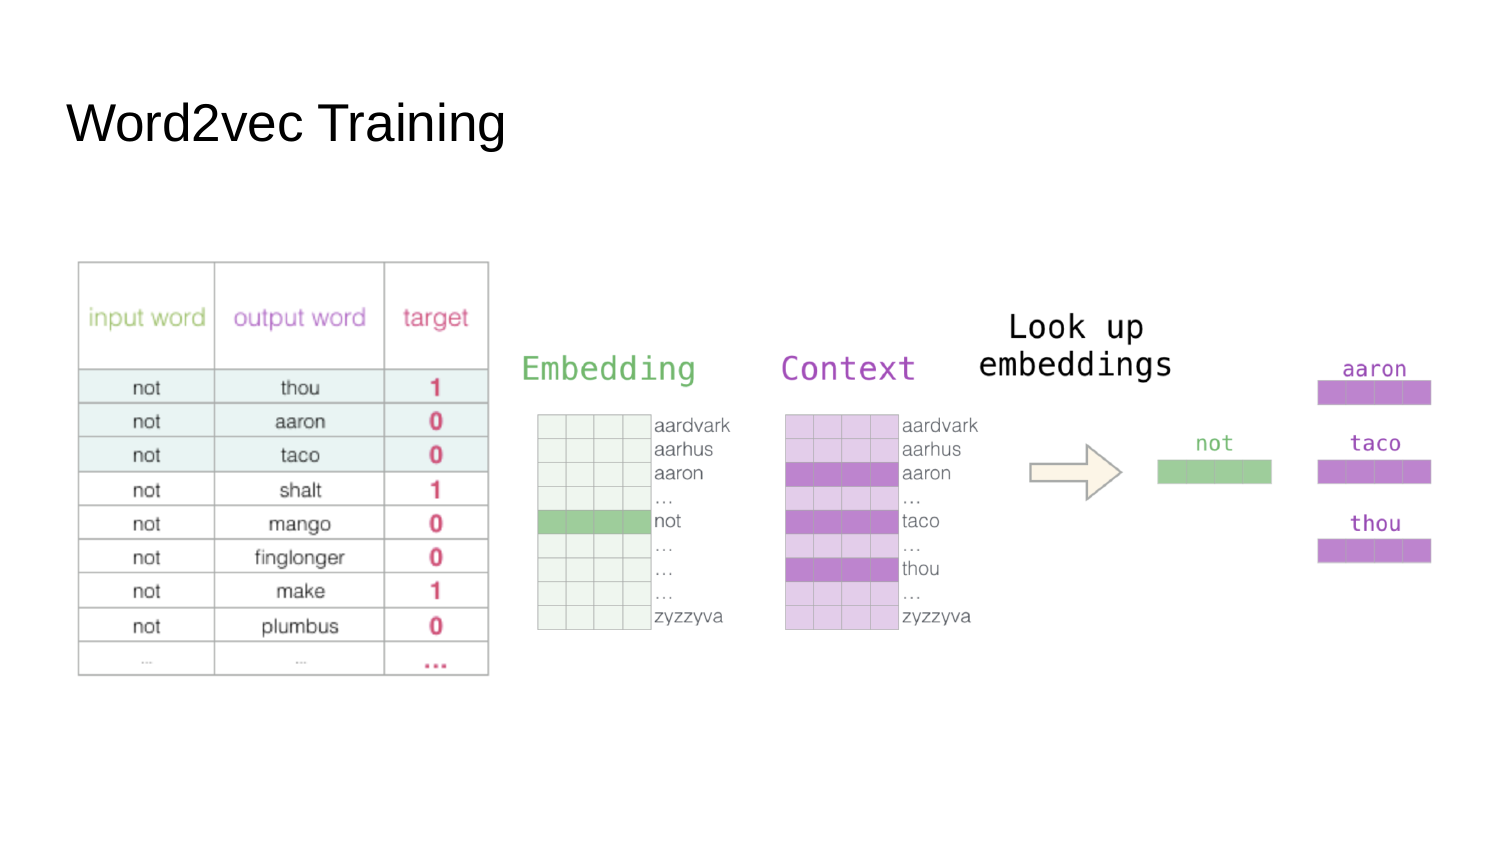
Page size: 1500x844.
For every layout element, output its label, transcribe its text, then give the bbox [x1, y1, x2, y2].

picture [508, 282, 1451, 656]
title Word2vec Training [51, 72, 1449, 167]
picture [72, 255, 497, 683]
